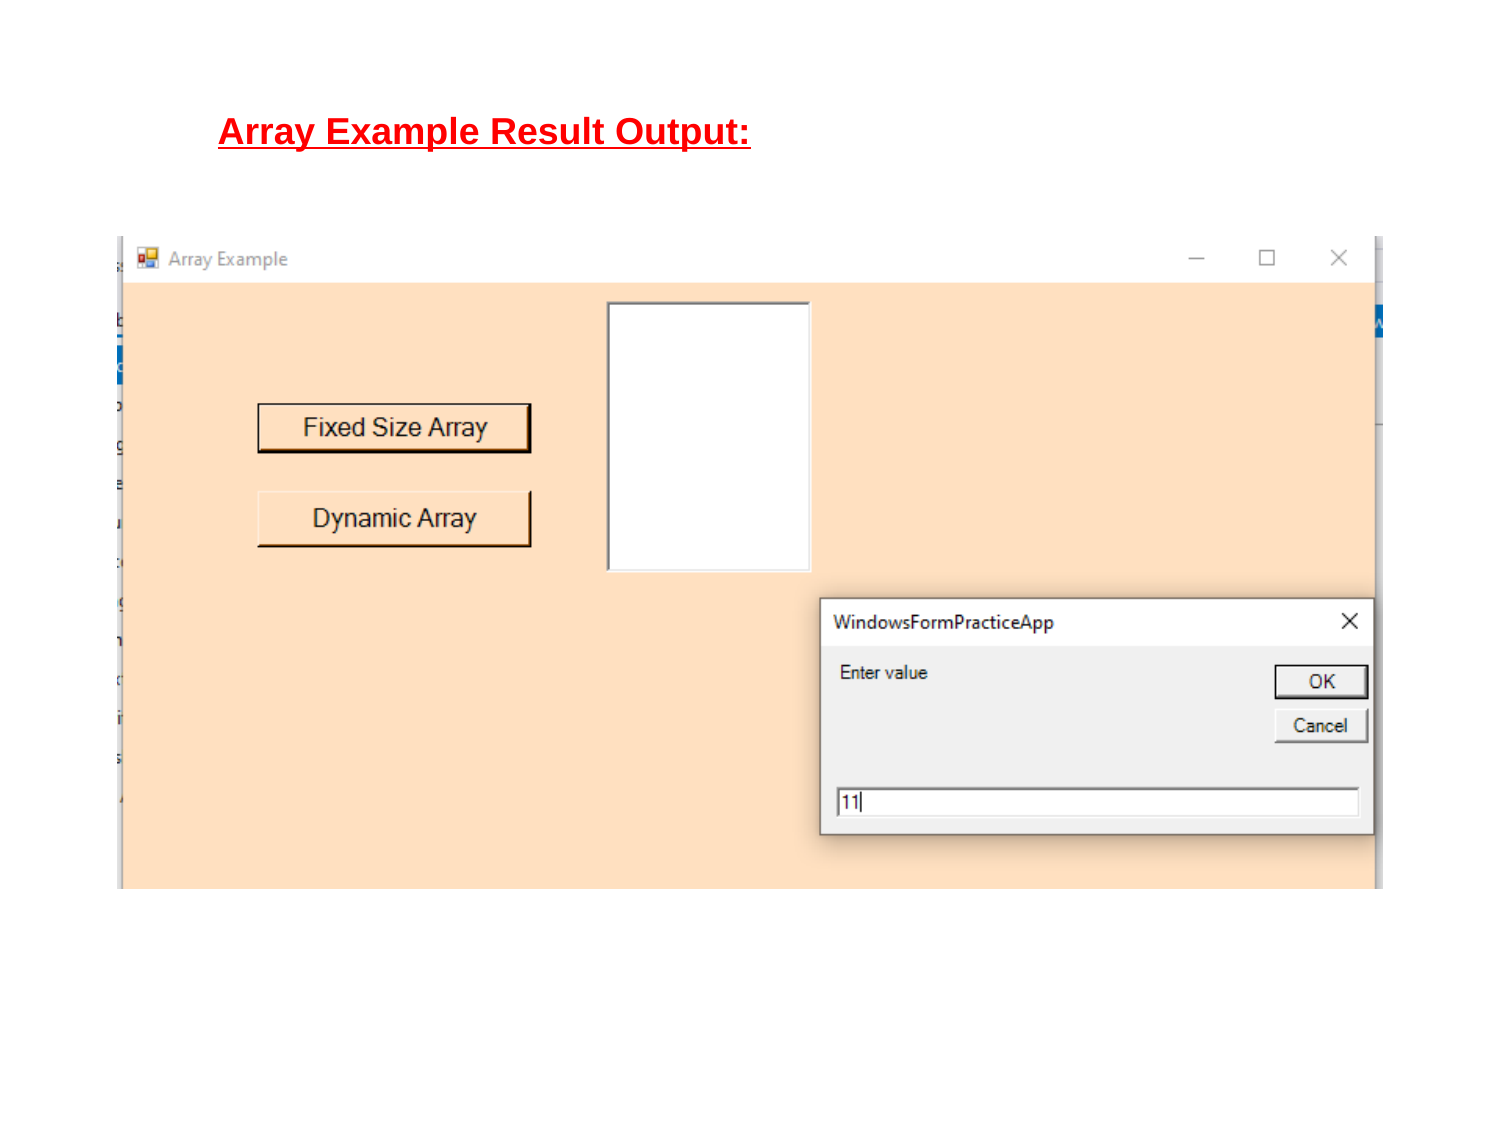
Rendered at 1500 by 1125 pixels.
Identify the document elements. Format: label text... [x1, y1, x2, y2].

text_box Array Example Result Output: [202, 99, 766, 160]
picture [117, 236, 1383, 889]
